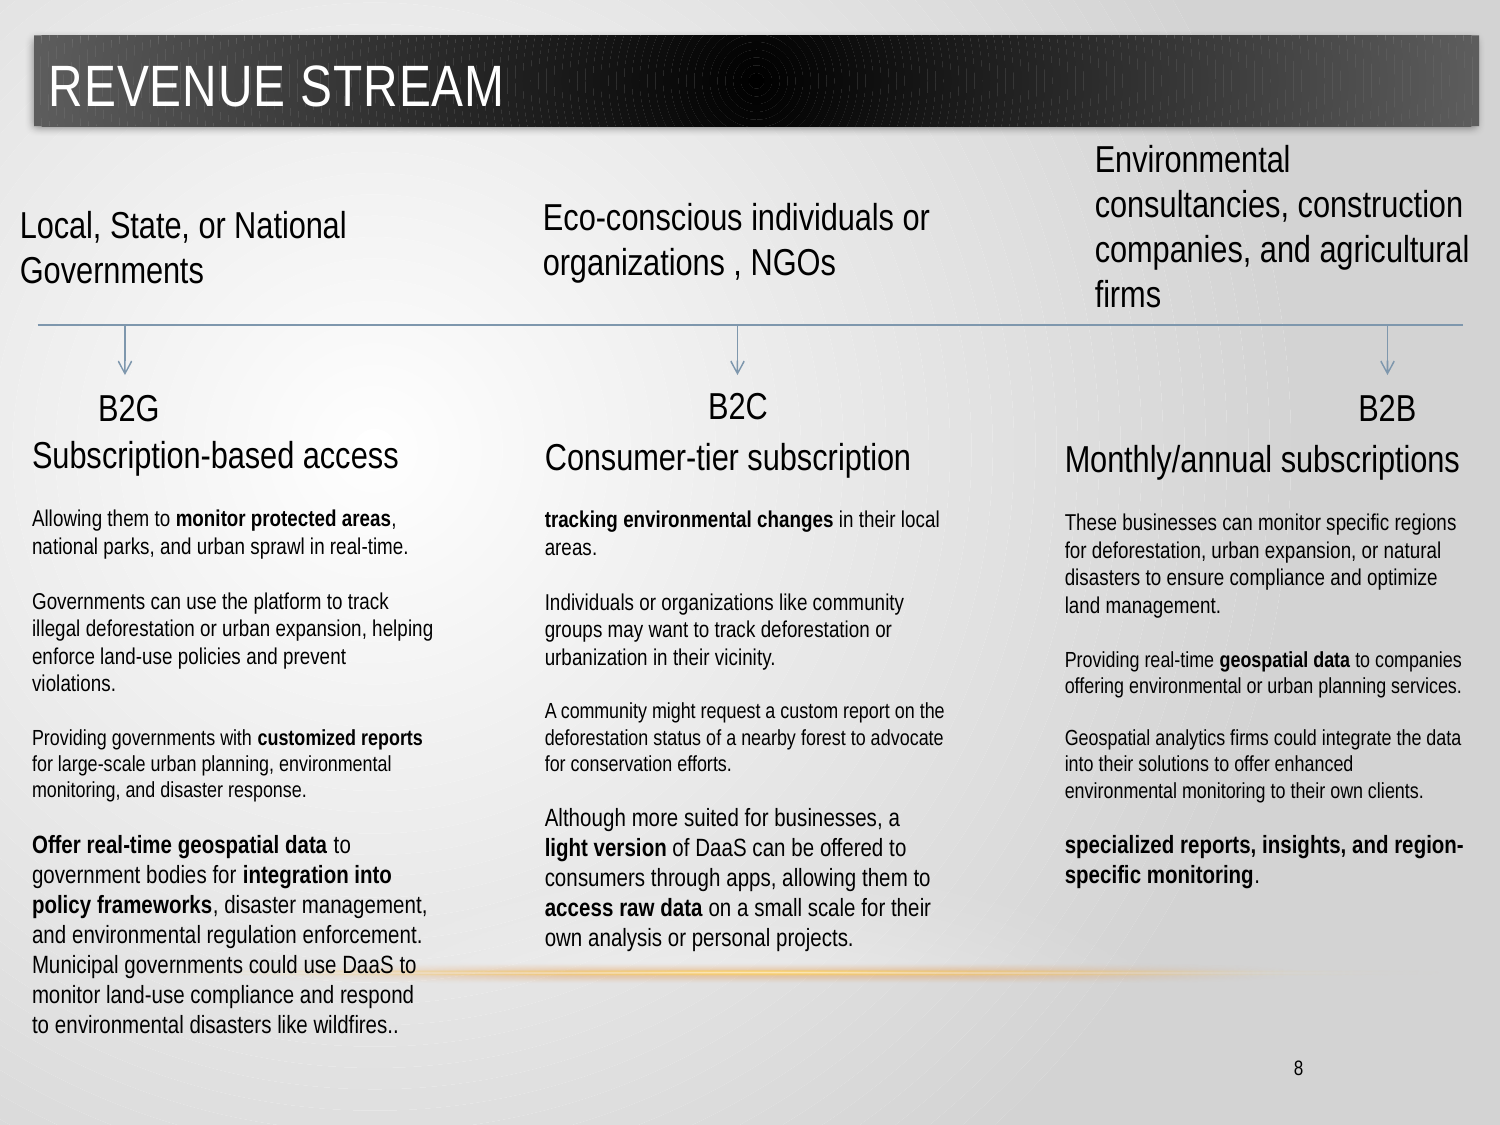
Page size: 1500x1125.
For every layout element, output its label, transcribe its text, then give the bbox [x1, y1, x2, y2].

text_box B2B [1343, 376, 1432, 428]
picture [0, 0, 1500, 1125]
text_box B2C [693, 374, 783, 425]
text_box Environmental consultancies, construction companies, and agricultural firms [1079, 128, 1500, 323]
text_box Eco-conscious individuals or organizations , NGOs [528, 185, 949, 291]
text_box Consumer-tier subscription tracking environmental changes in their local areas. Individuals or organizations like community groups may want to track deforestation or urbanization in their vicinity. A community might request a custom report on the deforestation status of a nearby forest to advocate for conservation efforts. Although more suited for businesses, a light version of DaaS can be offered to consumers through apps, allowing them to access raw data on a small scale for their own analysis or personal projects. [529, 425, 963, 959]
footer 8 [967, 1037, 1443, 1098]
text_box Monthly/annual subscriptions These businesses can monitor specific regions for deforestation, urban expansion, or natural disasters to ensure compliance and optimize land management. Providing real-time geospatial data to companies offering environmental or urban planning services. Geospatial analytics firms could integrate the data into their solutions to offer enhanced environmental monitoring to their own clients. specialized reports, insights, and region-specific monitoring. [1050, 428, 1483, 896]
text_box Local, State, or National Governments [4, 193, 425, 299]
title Revenue stream [34, 35, 1480, 127]
text_box B2G [83, 376, 175, 424]
text_box Subscription-based access Allowing them to monitor protected areas, national parks, and urban sprawl in real-time. Governments can use the platform to track illegal deforestation or urban expansion, helping enforce land-use policies and prevent violations. Providing governments with customized reports for large-scale urban planning, environmental monitoring, and disaster response. Offer real-time geospatial data to government bodies for integration into policy frameworks, disaster management, and environmental regulation enforcement. Municipal governments could use DaaS to monitor land-use compliance and respond to environmental disasters like wildfires.. [17, 424, 450, 1046]
